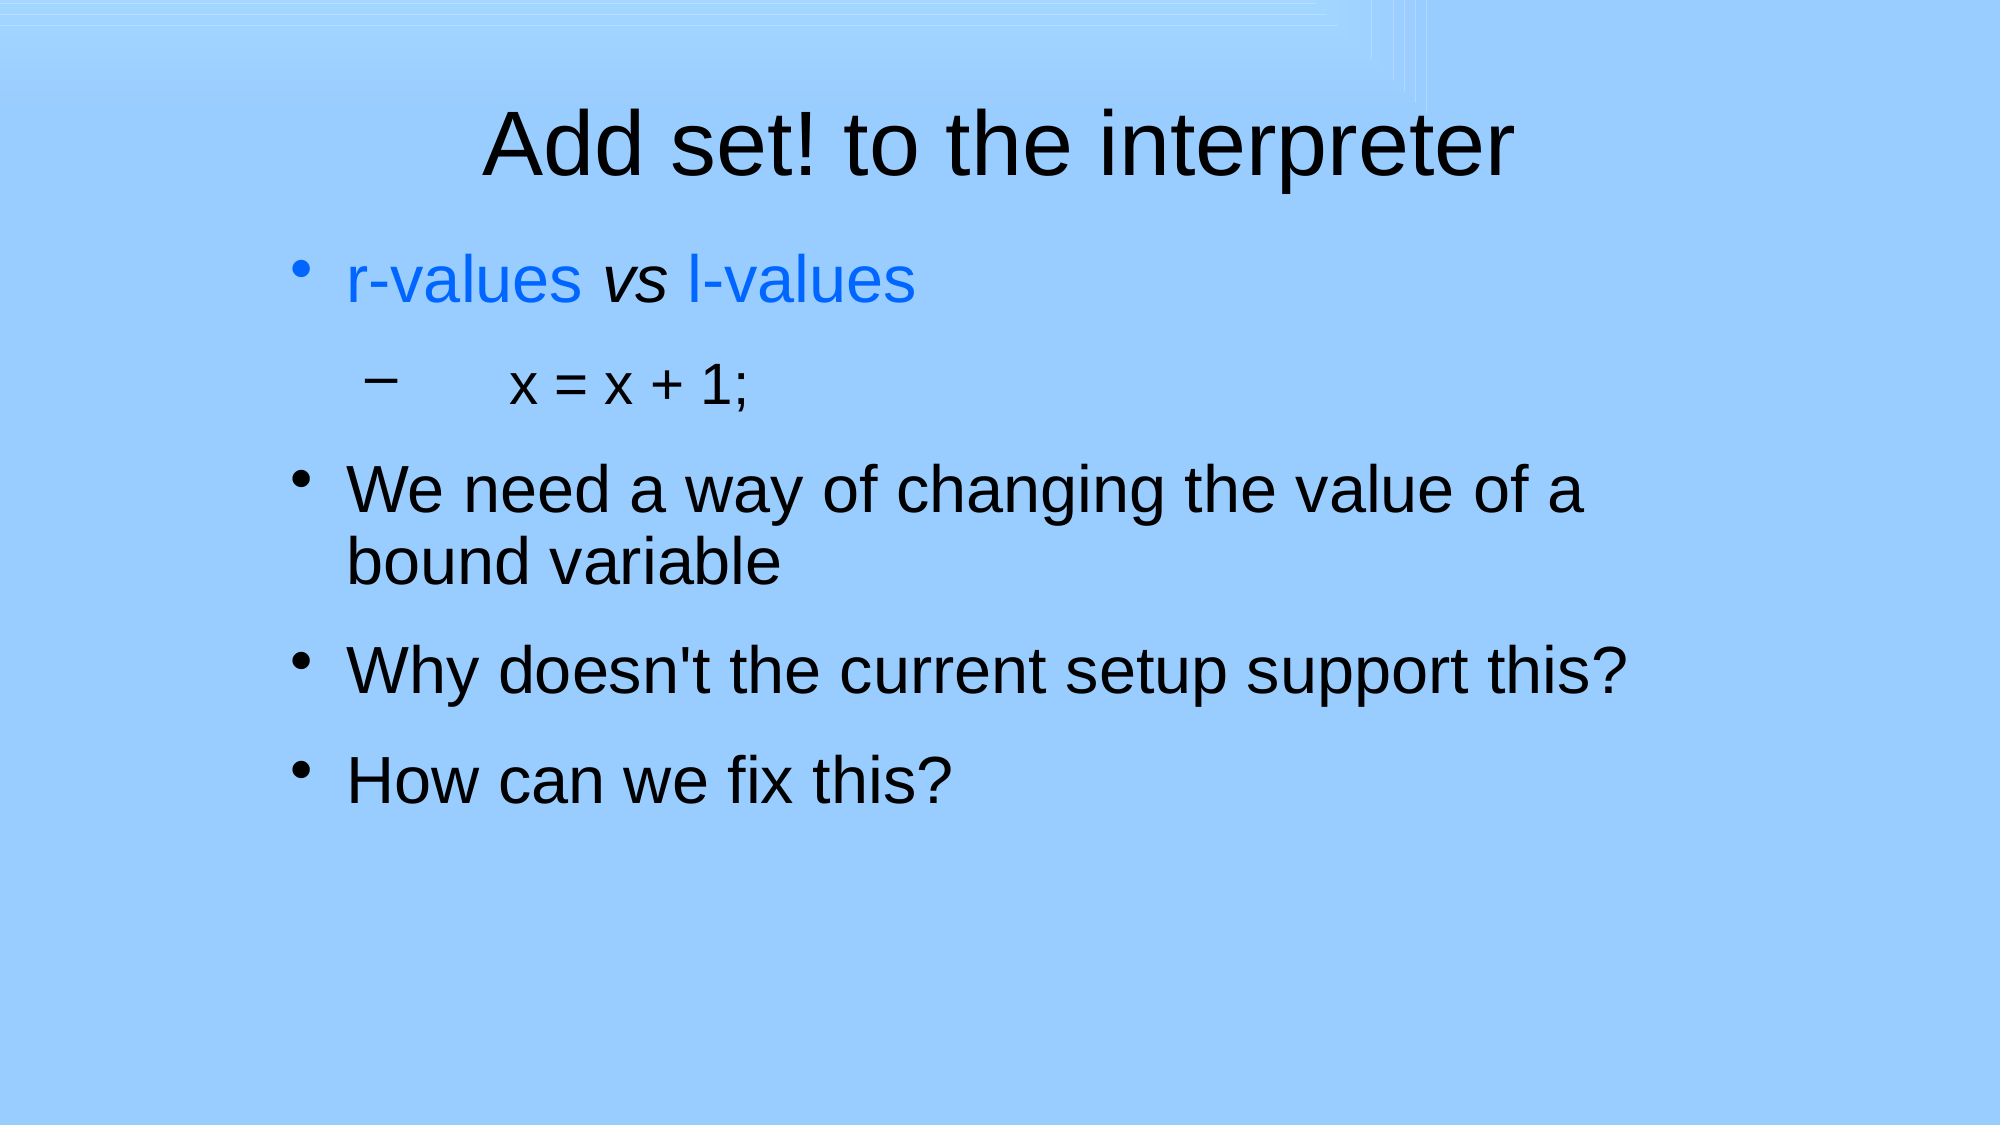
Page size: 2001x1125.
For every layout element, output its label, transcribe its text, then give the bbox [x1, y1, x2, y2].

list r-values vs l-values x = x + 1; We need a way of changing the value of a bound variable Why doesn't the current setup support this? How can we fix this? [274, 237, 1751, 826]
title Add set! to the interpreter [99, 44, 1901, 233]
